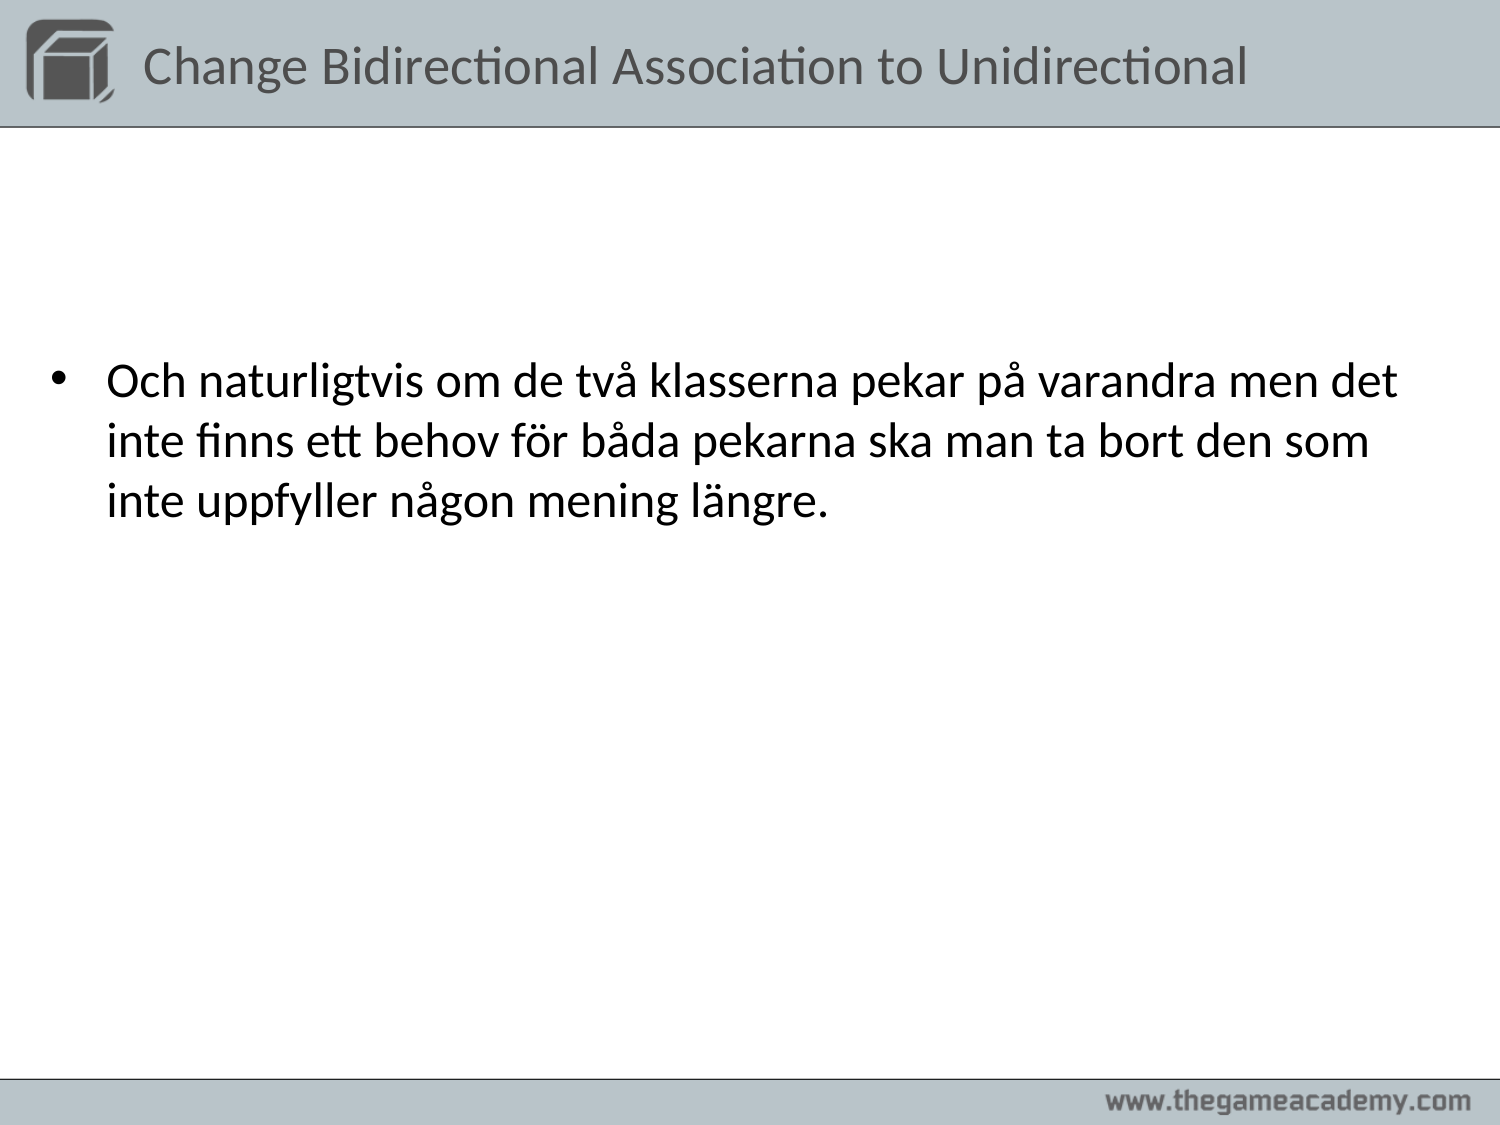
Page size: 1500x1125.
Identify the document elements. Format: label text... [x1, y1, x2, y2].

list Och naturligtvis om de två klasserna pekar på varandra men det inte finns ett behov för båda pekarna ska man ta bort den som inte uppfyller någon mening längre. [35, 339, 1465, 1079]
title Change Bidirectional Association to Unidirectional [128, 0, 1500, 126]
picture [0, 0, 1500, 1125]
